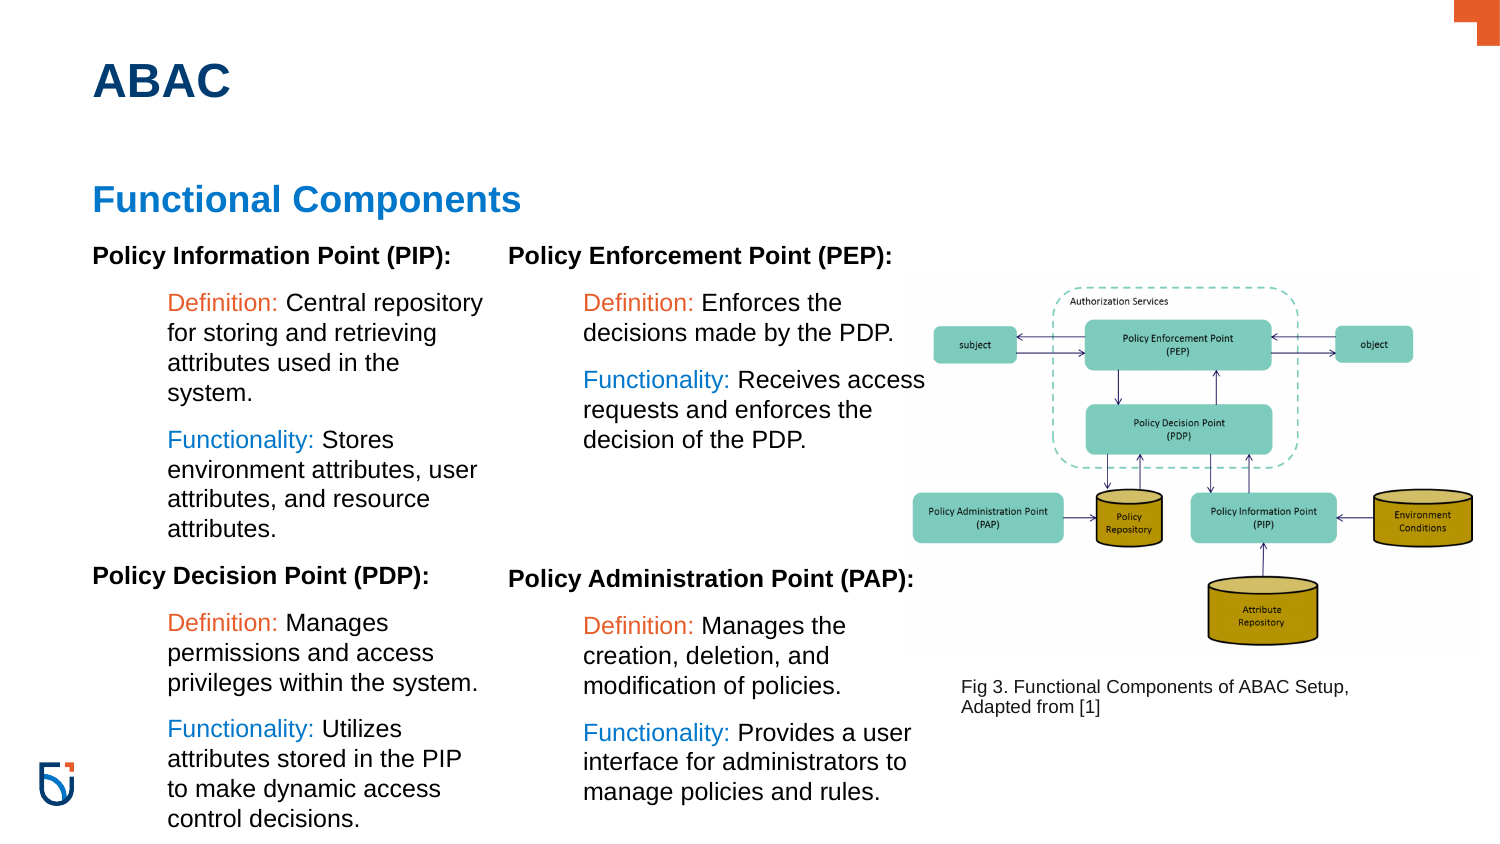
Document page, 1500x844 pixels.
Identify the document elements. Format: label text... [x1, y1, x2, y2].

list Functional Components [81, 174, 1380, 227]
list Fig 3. Functional Components of ABAC Setup, Adapted from [1] [950, 671, 1435, 710]
picture [39, 762, 74, 806]
title ABAC [81, 0, 1380, 164]
list Policy Enforcement Point (PEP): Definition: Enforces the decisions made by the PDP. Functionality: Receives access requests and enforces the decision of the PDP. Policy Administration Point (PAP): Definition: Manages the creation, deletion, and modification of policies. Functionality: Provides a user interface for administrators to manage policies and rules. [496, 234, 942, 828]
picture [1454, 0, 1500, 46]
list Policy Information Point (PIP): Definition: Central repository for storing and retrieving attributes used in the system. Functionality: Stores environment attributes, user attributes, and resource attributes. Policy Decision Point (PDP): Definition: Manages permissions and access privileges within the system. Functionality: Utilizes attributes stored in the PIP to make dynamic access control decisions. [81, 234, 496, 614]
picture [906, 272, 1479, 652]
